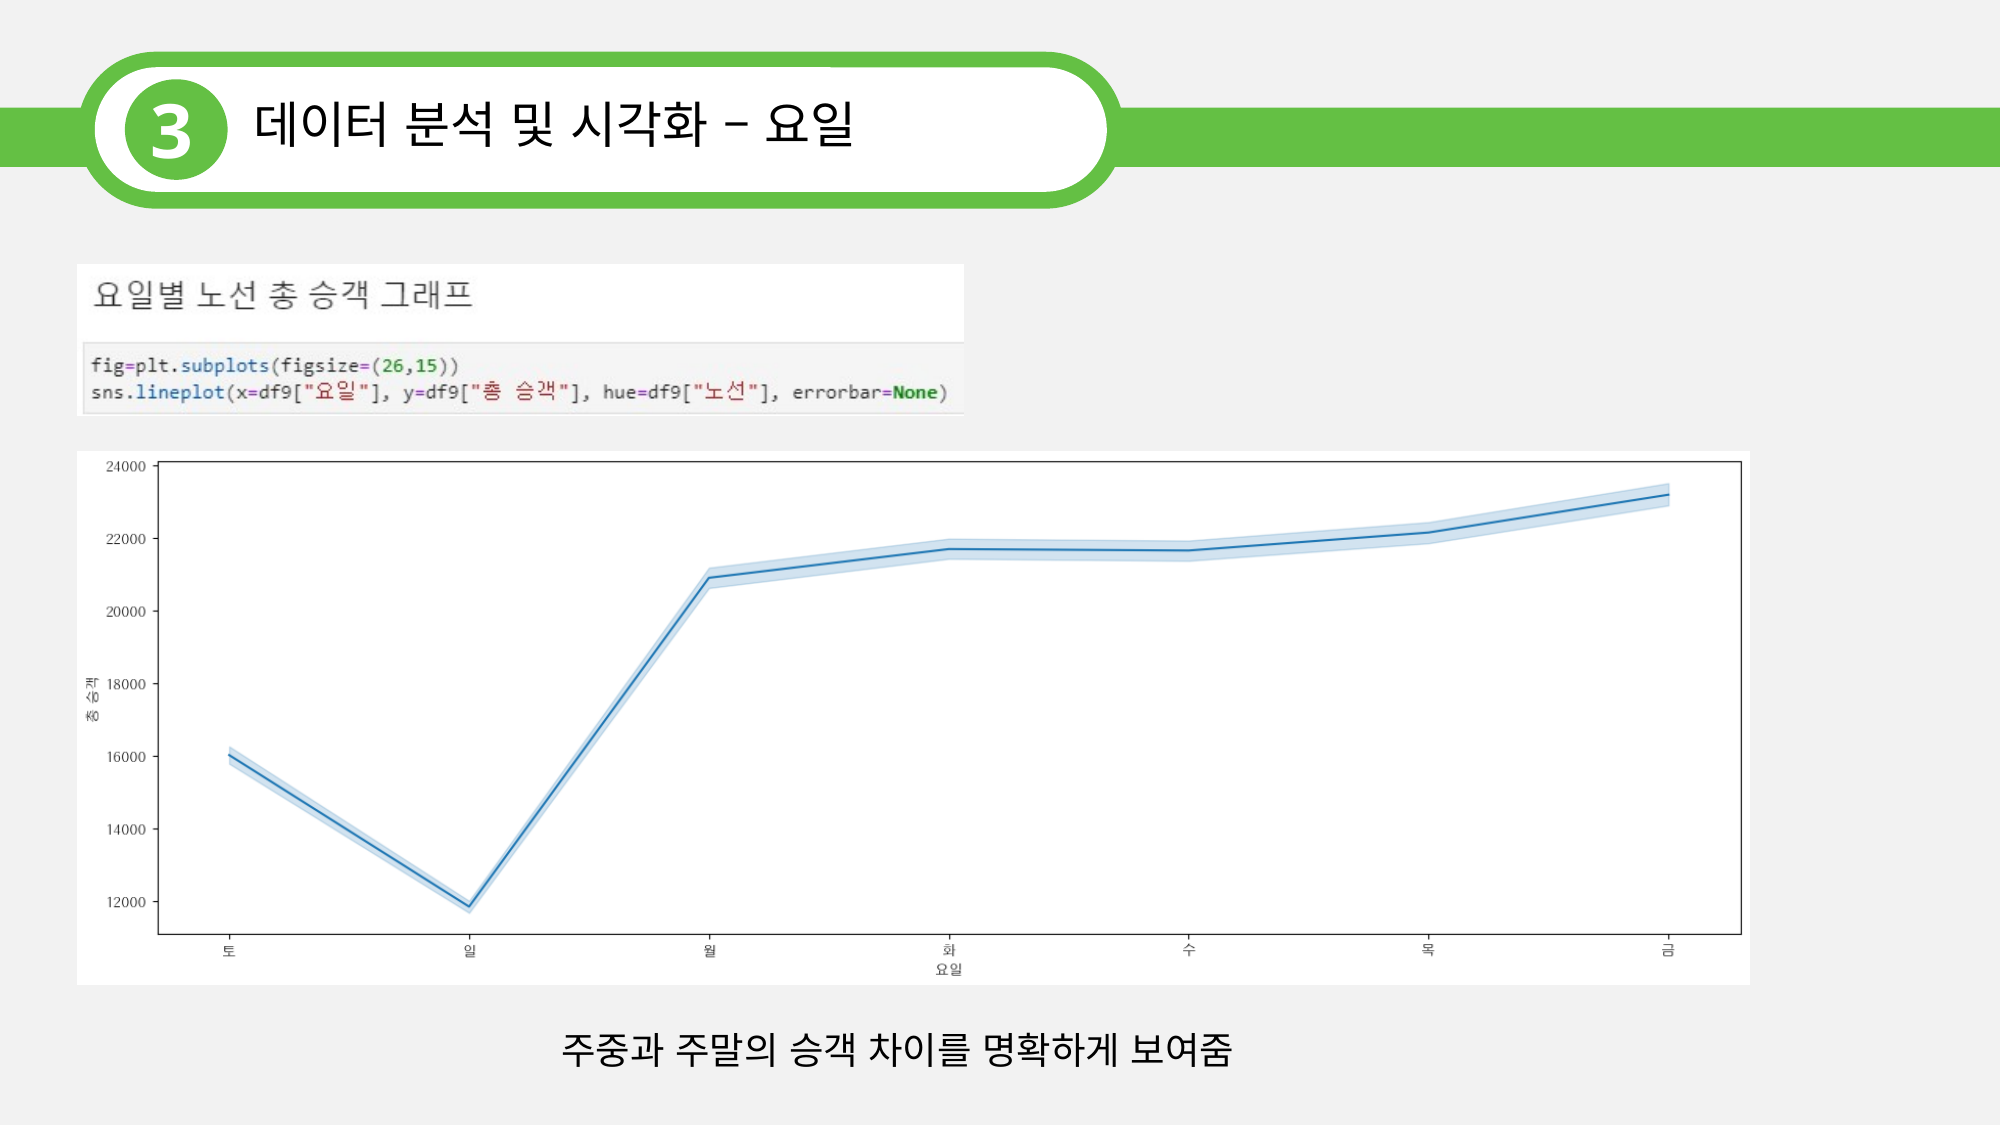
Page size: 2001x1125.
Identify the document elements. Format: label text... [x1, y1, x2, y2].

text_box [93, 66, 1108, 193]
text_box 3 [135, 76, 217, 182]
text_box [123, 97, 135, 162]
text_box 데이터 분석 및 시각화 – 요일 [238, 85, 1055, 161]
picture [77, 264, 964, 416]
text_box [76, 50, 1126, 210]
text_box 주중과 주말의 승객 차이를 명확하게 보여줌 [546, 1019, 1250, 1080]
text_box [217, 97, 229, 162]
text_box [1117, 107, 2000, 168]
text_box [0, 107, 85, 168]
picture [77, 451, 1750, 985]
